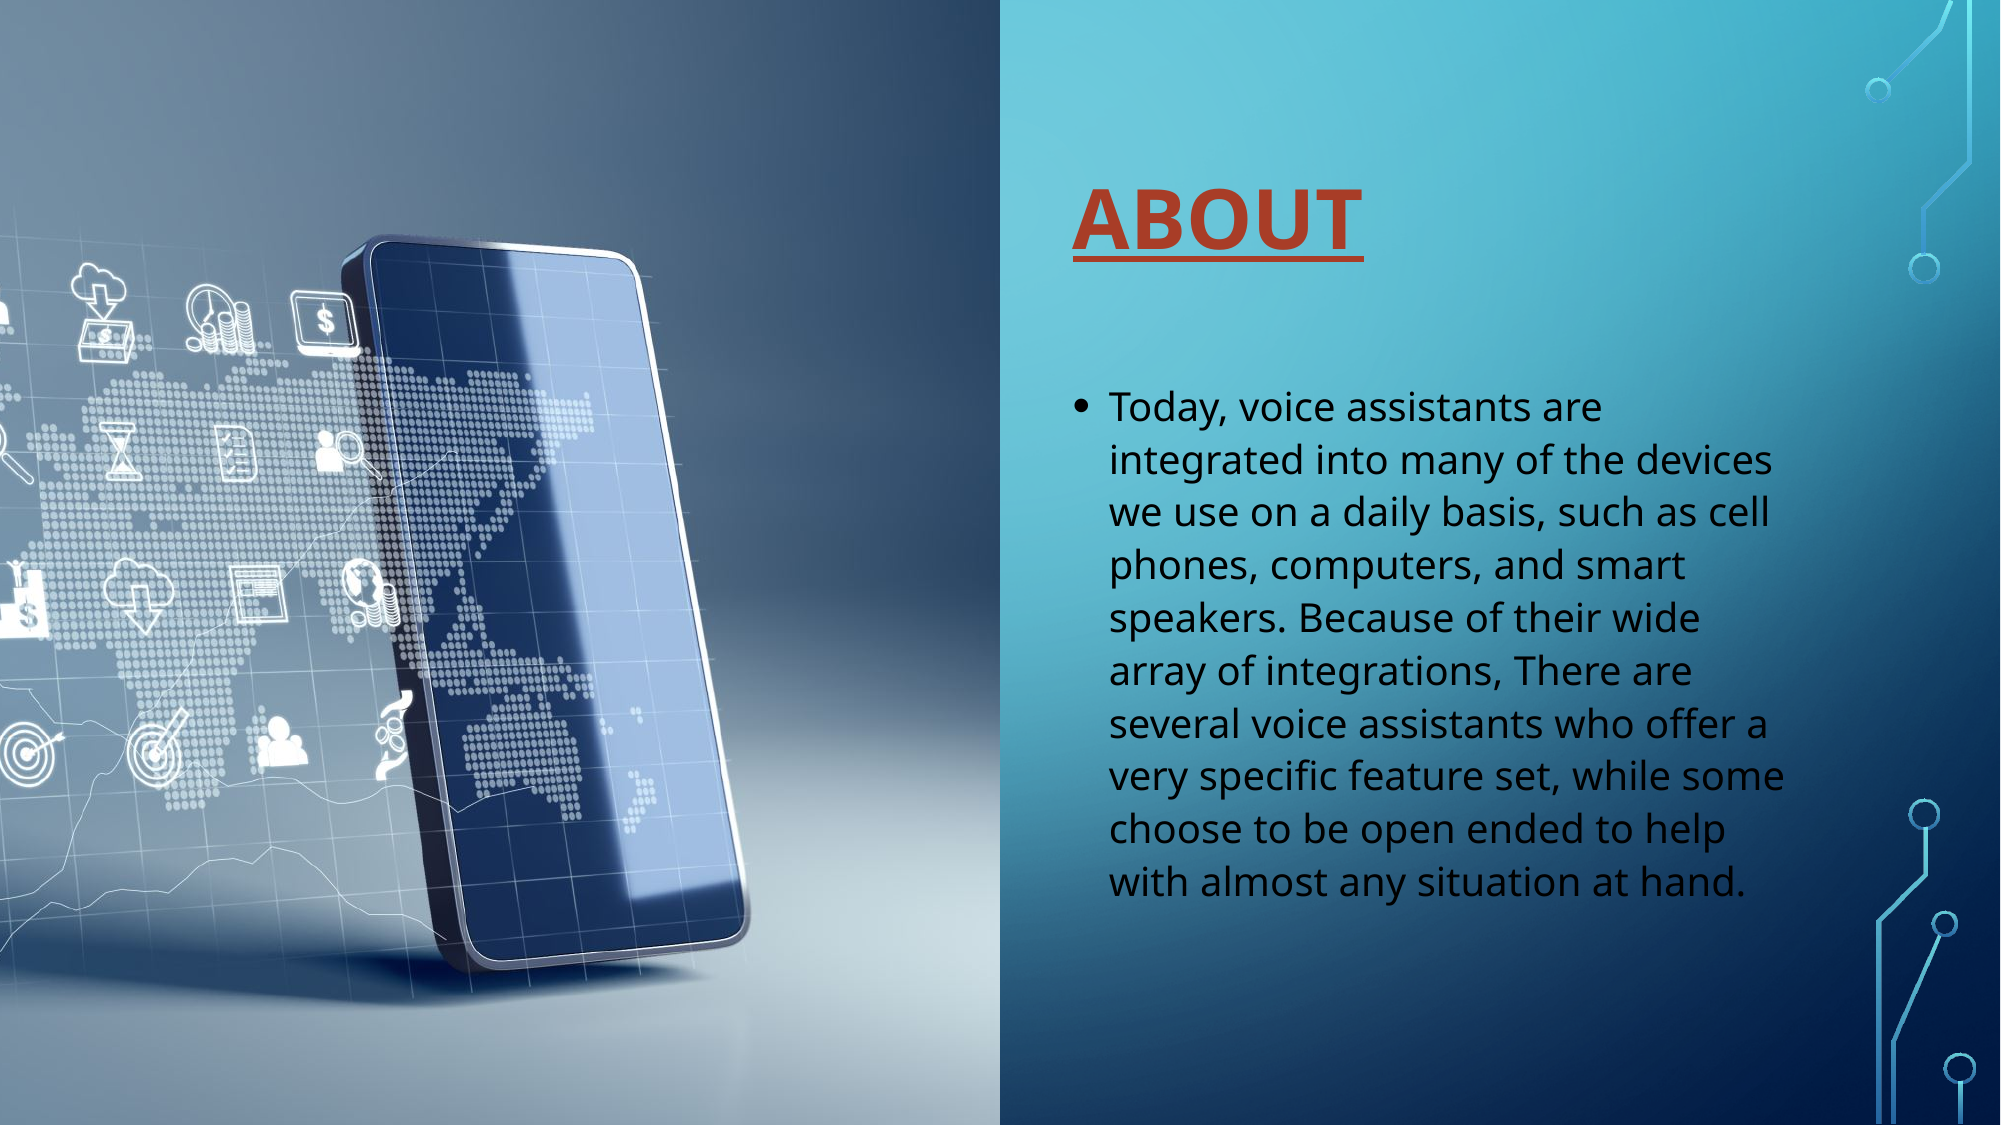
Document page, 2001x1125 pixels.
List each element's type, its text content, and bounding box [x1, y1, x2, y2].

list Today, voice assistants are integrated into many of the devices we use on a daily basis, such as cell phones, computers, and smart speakers. Because of their wide array of integrations, There are several voice assistants who offer a very specific feature set, while some choose to be open ended to help with almost any situation at hand. [1057, 369, 1813, 950]
picture [0, 0, 1001, 1125]
title about [1057, 101, 1813, 344]
